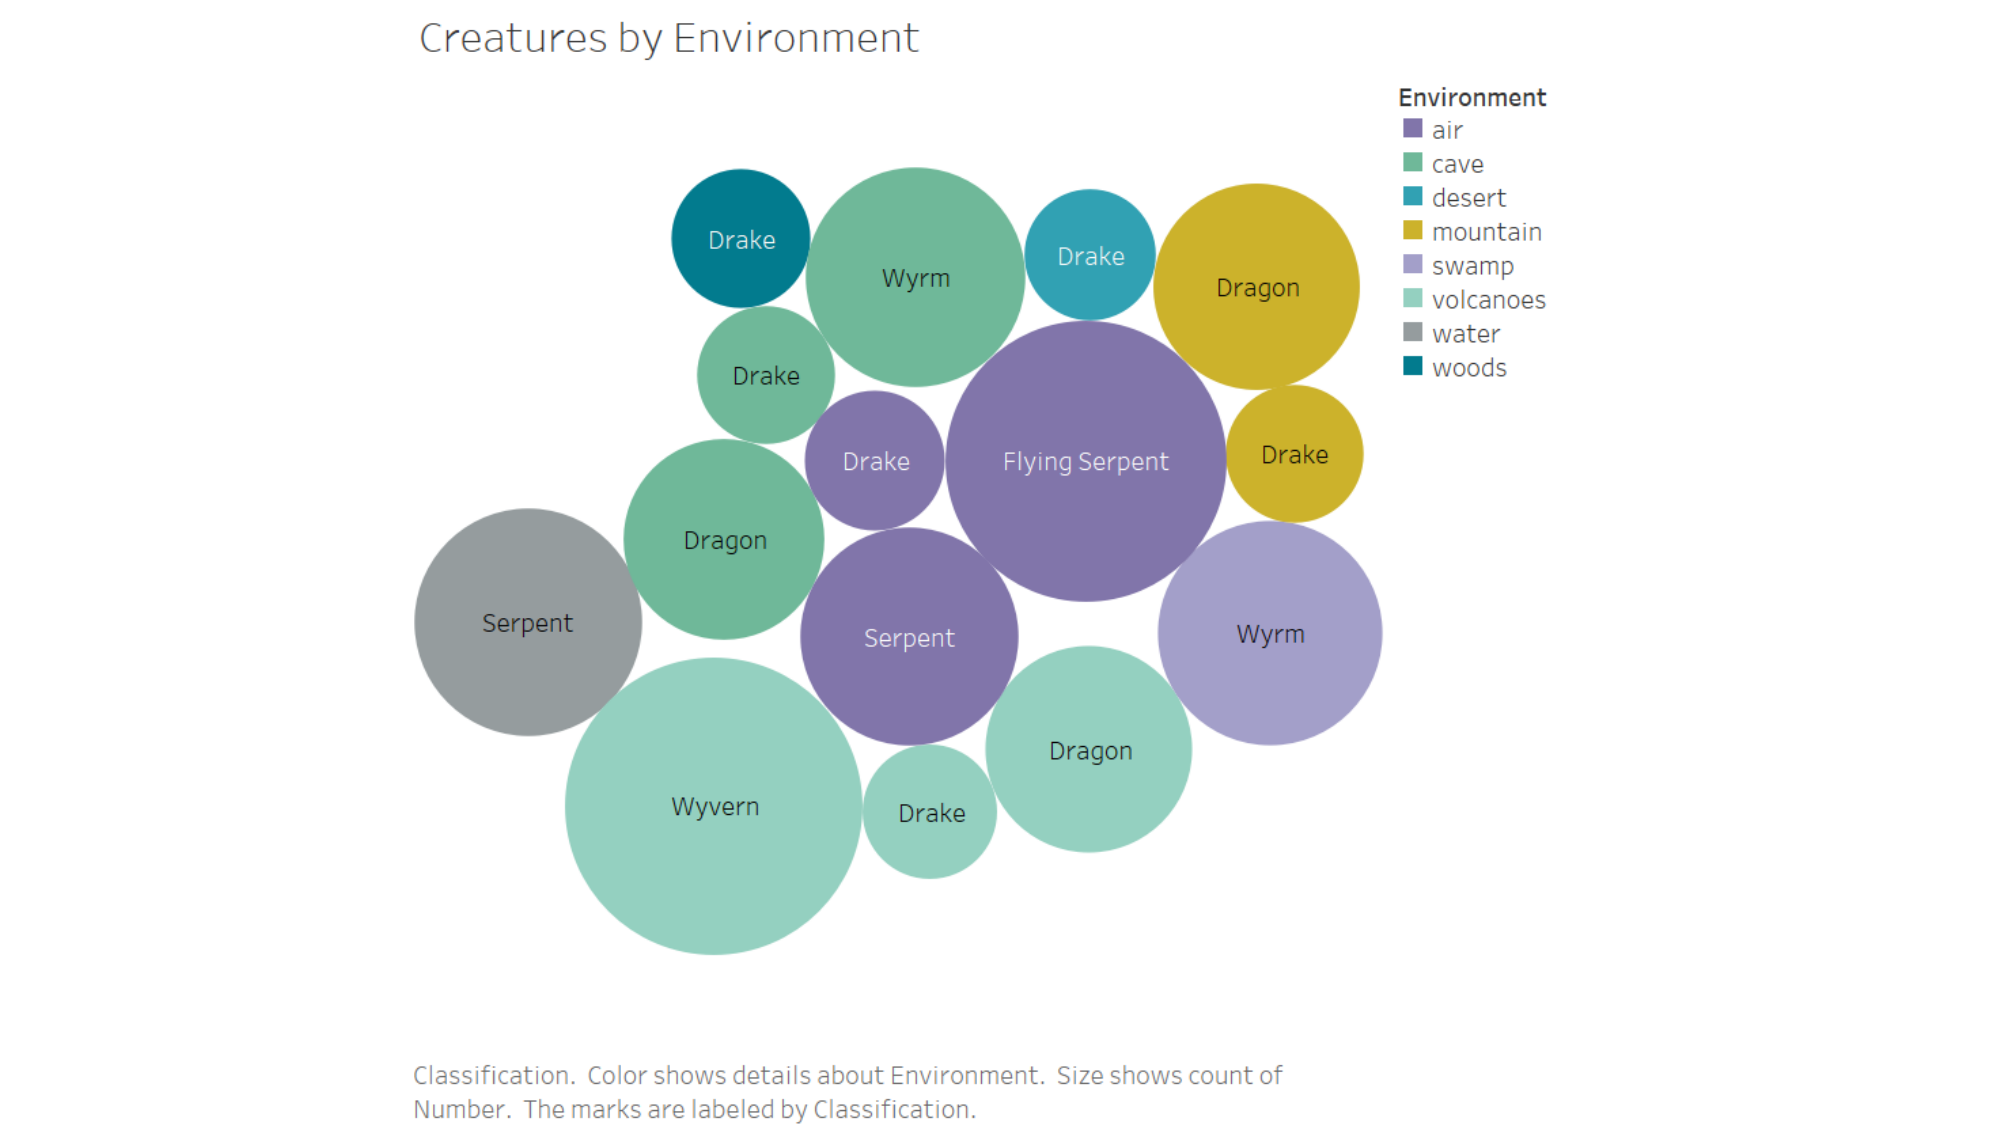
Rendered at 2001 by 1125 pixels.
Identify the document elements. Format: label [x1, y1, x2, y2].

picture [413, 0, 1587, 1125]
